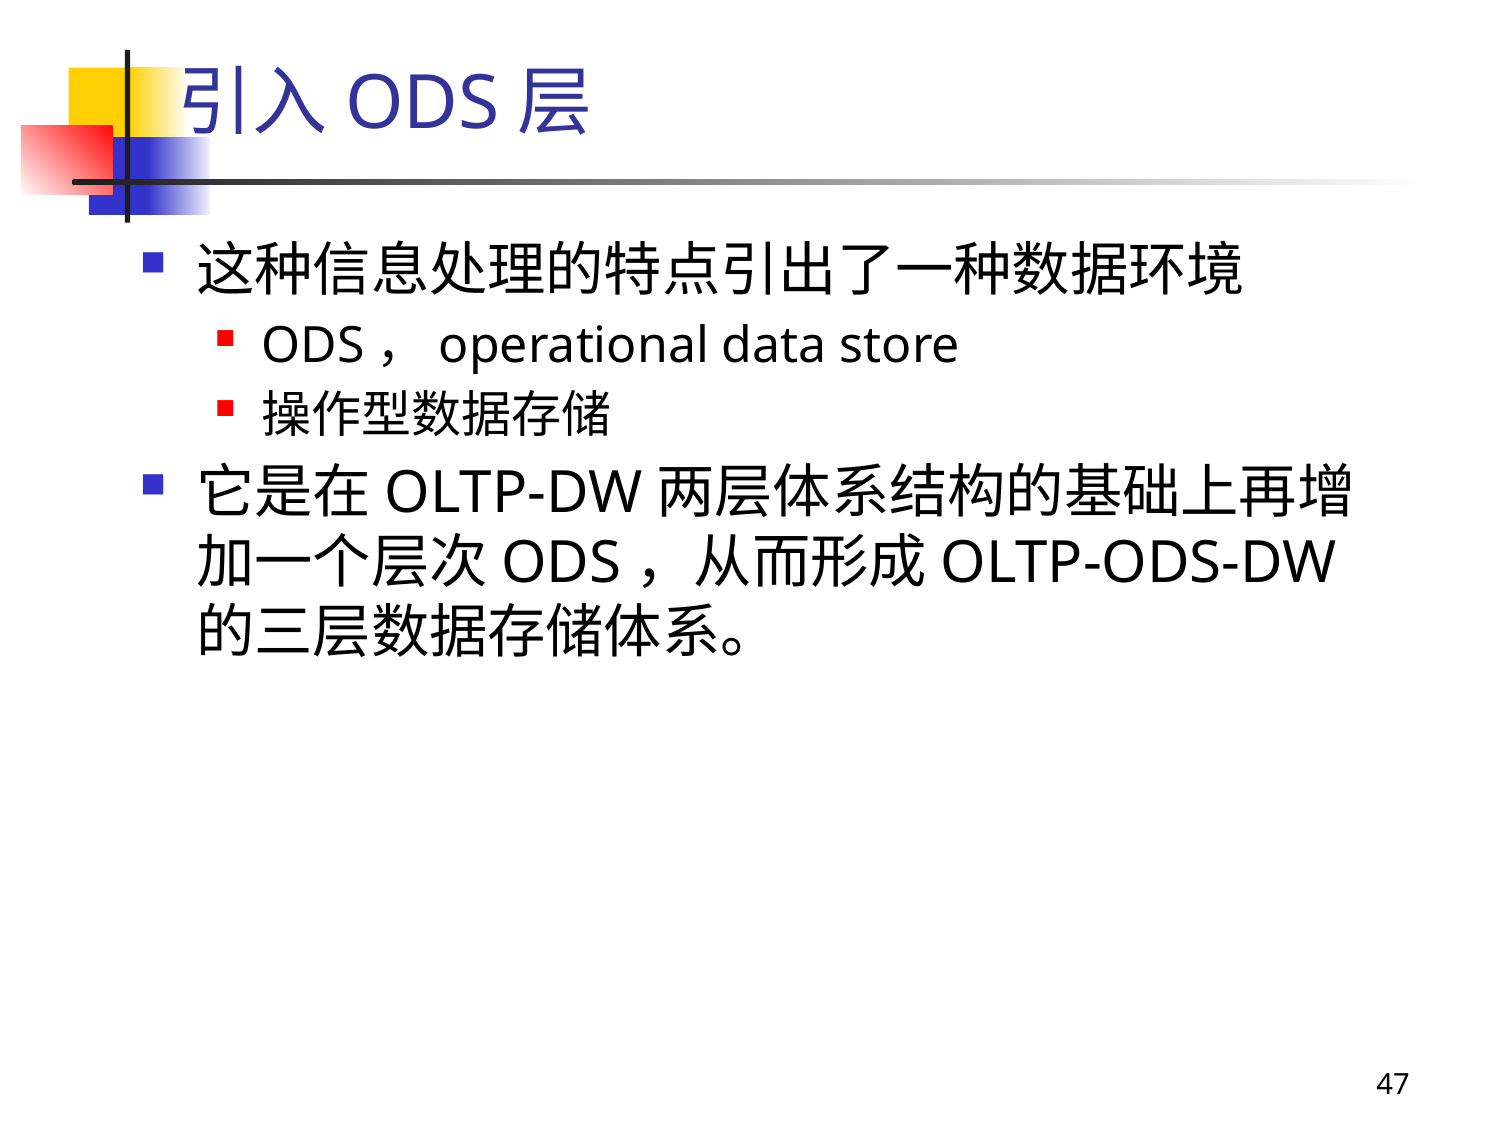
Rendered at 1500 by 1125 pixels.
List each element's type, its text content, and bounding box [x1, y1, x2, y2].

title 引入ODS层 [162, 62, 1442, 152]
slide_number 47 [1112, 1037, 1426, 1113]
list 这种信息处理的特点引出了一种数据环境 ODS，operational data store 操作型数据存储 它是在OLTP-DW两层体系结构的基础上再增加一个层次ODS，从而形成OLTP-ODS-DW的三层数据存储体系。 [124, 224, 1413, 1013]
